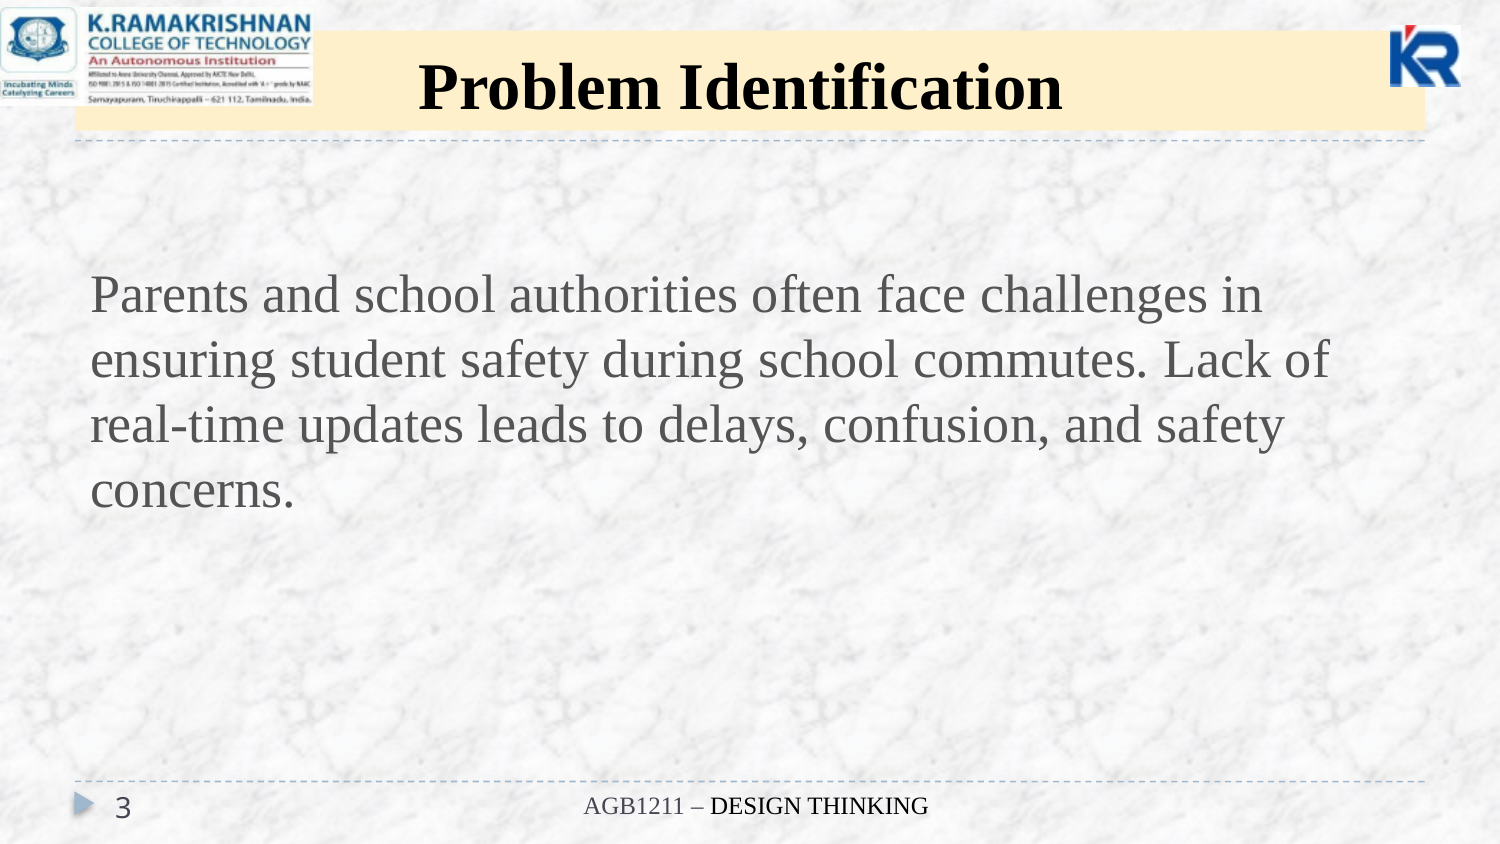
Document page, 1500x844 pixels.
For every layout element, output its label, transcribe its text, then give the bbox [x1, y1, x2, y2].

slide_number 3 [100, 782, 426, 828]
list Parents and school authorities often face challenges in ensuring student safety during school commutes. Lack of real-time updates leads to delays, confusion, and safety concerns. [74, 250, 1426, 594]
title Problem Identification [74, 30, 1426, 131]
footer AGB1211 – DESIGN THINKING [412, 782, 1100, 844]
picture [0, 0, 1500, 844]
